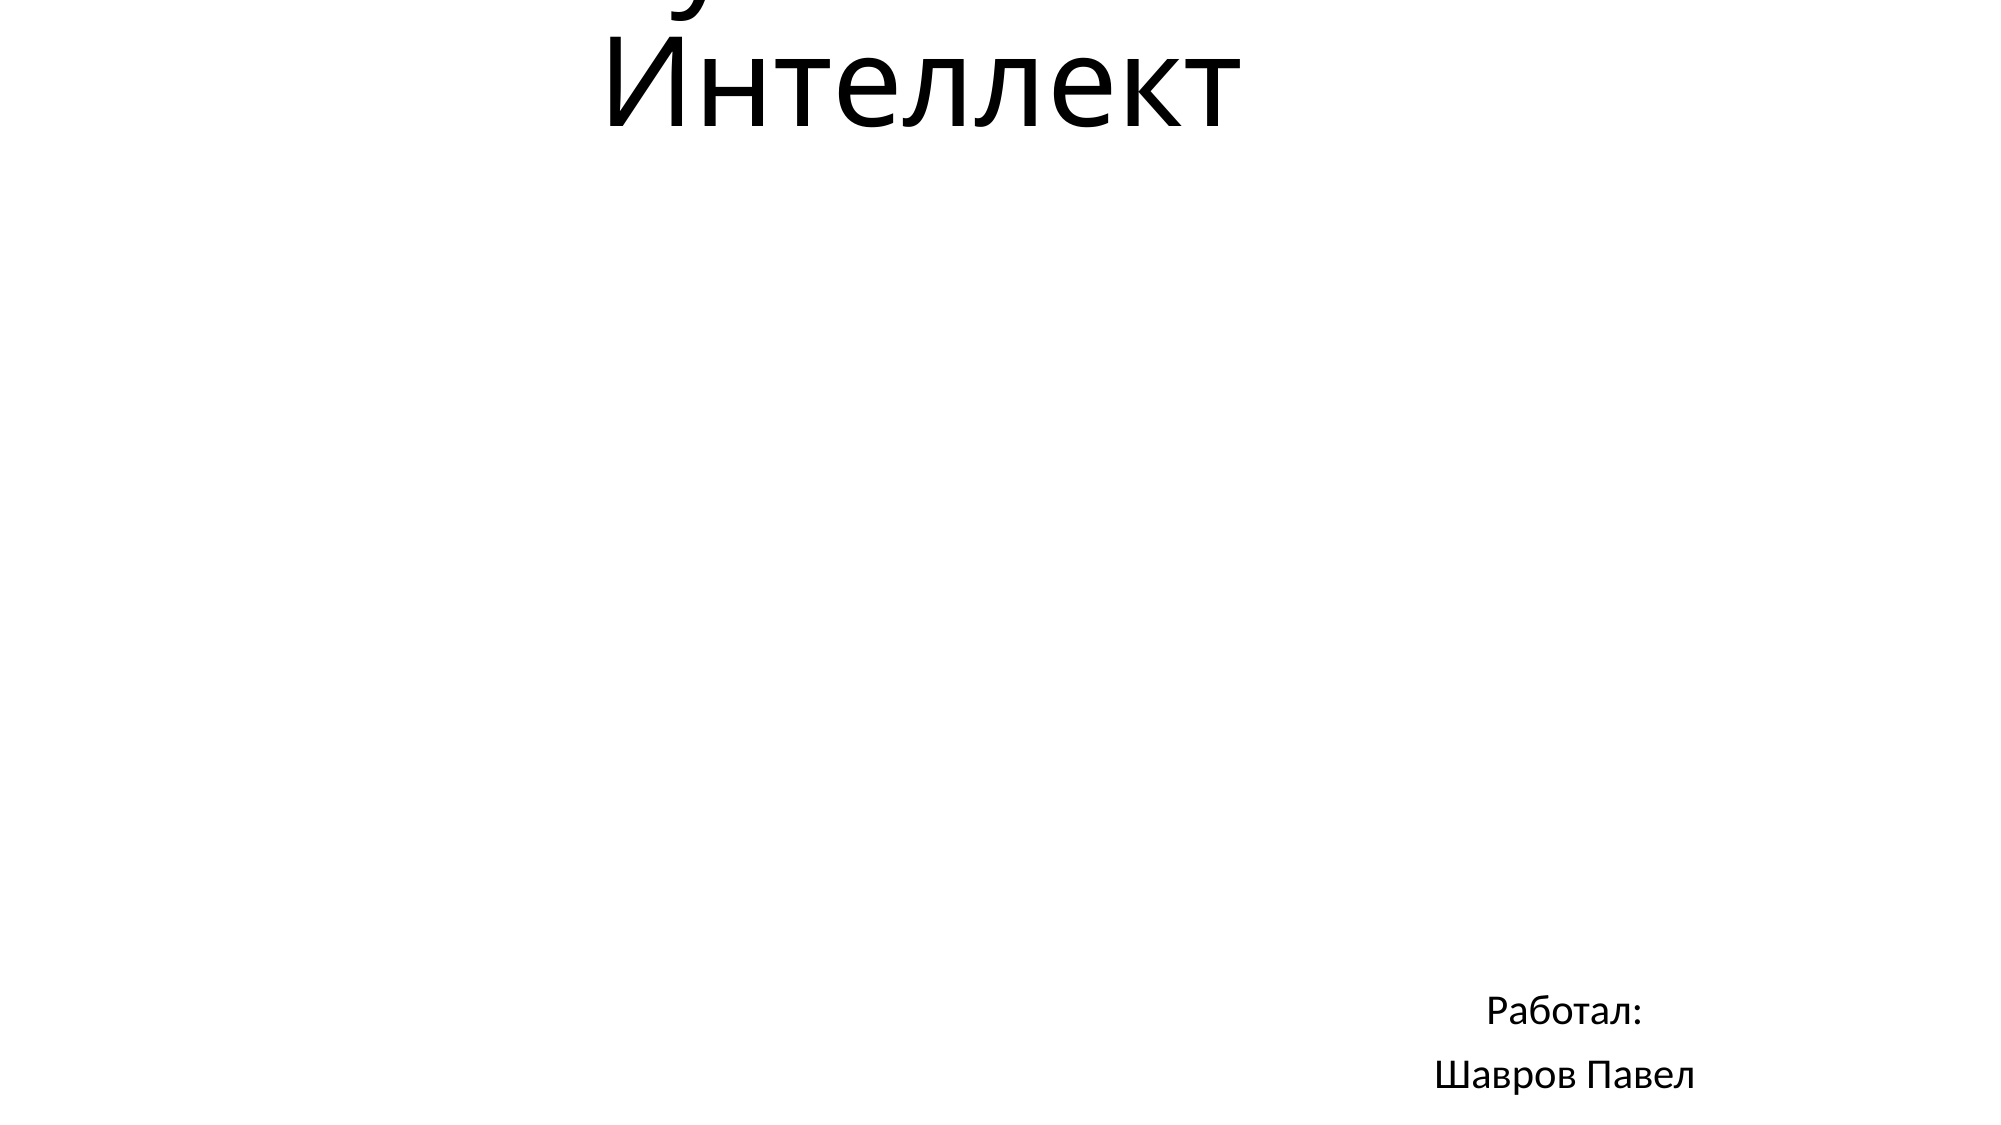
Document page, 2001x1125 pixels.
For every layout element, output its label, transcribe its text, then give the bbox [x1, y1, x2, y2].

subtitle Работал: Шавров Павел [1143, 980, 1987, 1106]
title Искусственный Интеллект [170, 0, 1671, 162]
